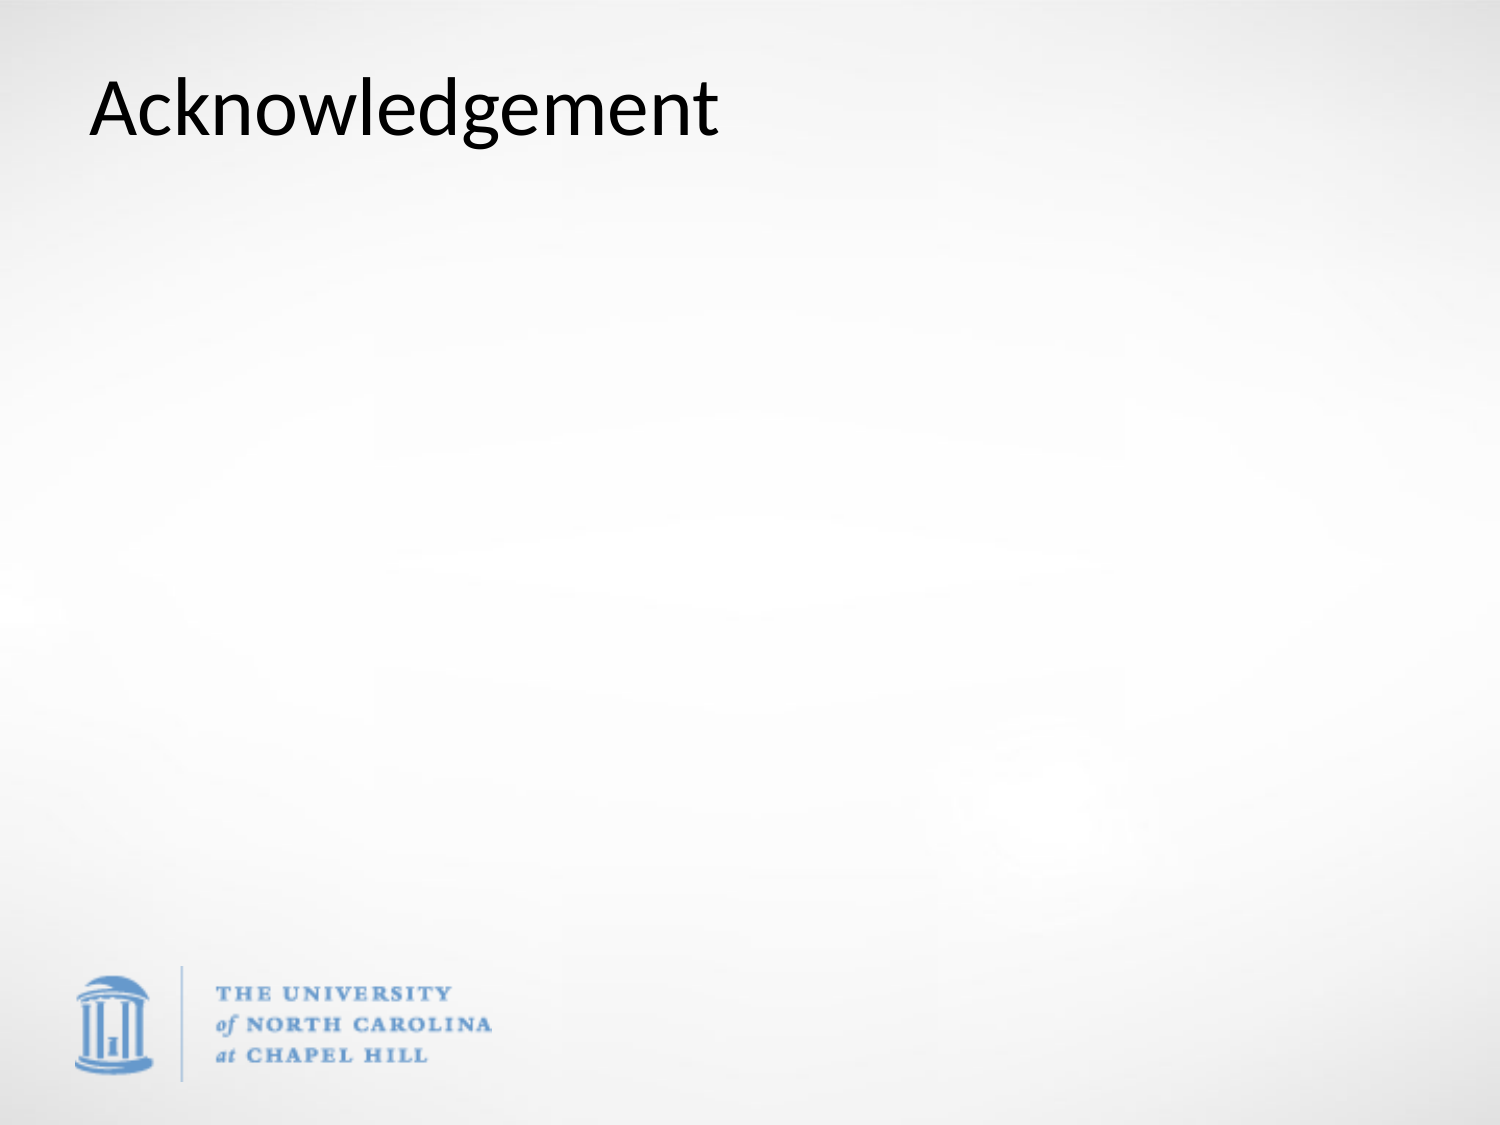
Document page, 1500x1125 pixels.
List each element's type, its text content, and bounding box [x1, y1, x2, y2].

title Acknowledgement [75, 45, 1425, 233]
picture [0, 0, 1500, 1125]
